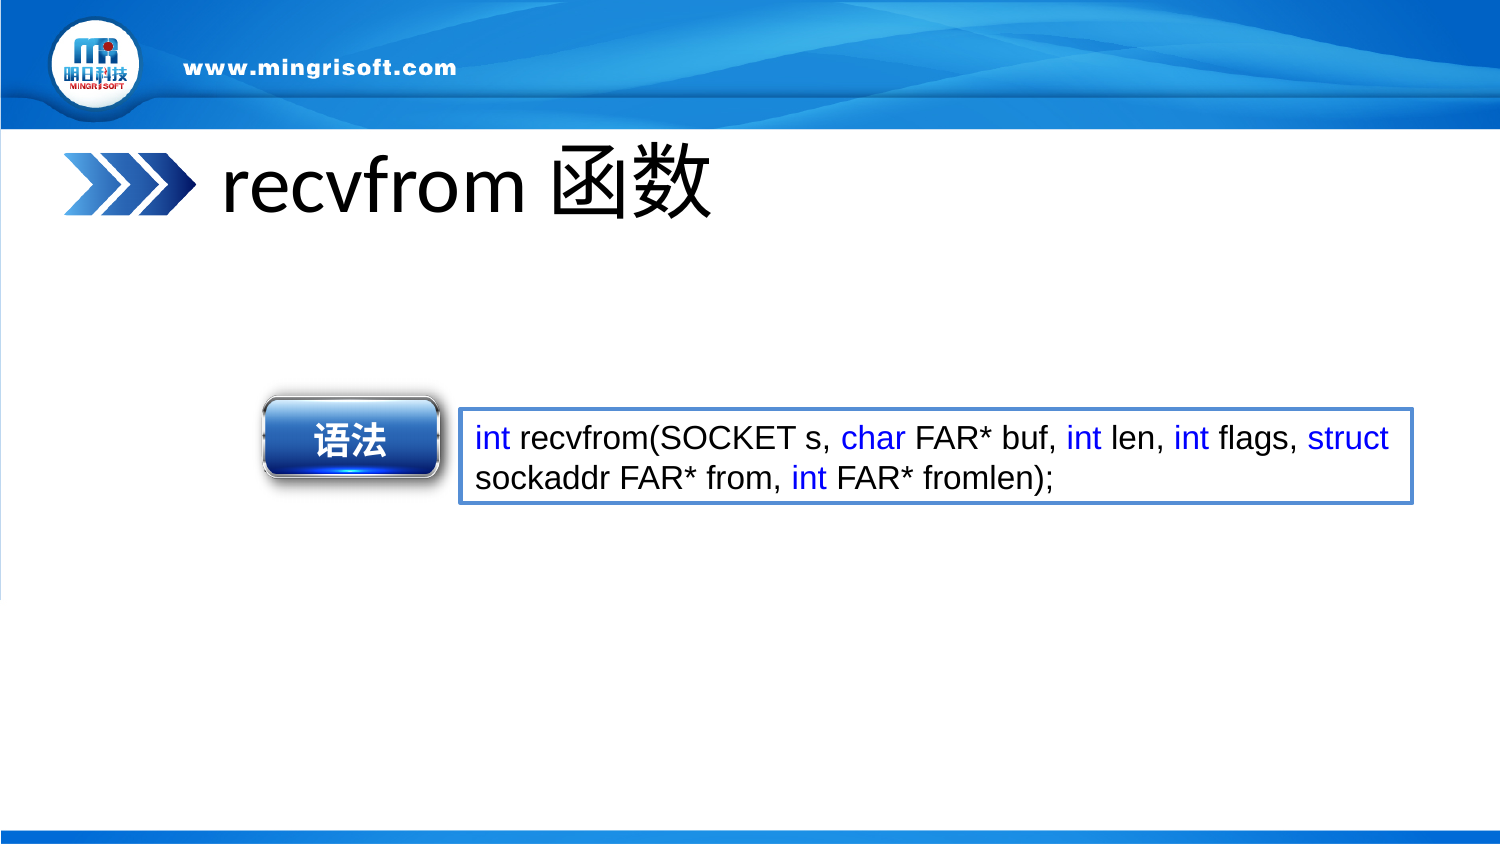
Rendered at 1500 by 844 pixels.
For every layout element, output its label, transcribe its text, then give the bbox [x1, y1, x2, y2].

text_box recvfrom函数 [206, 109, 1319, 250]
picture [0, 0, 1500, 844]
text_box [250, 286, 1413, 593]
